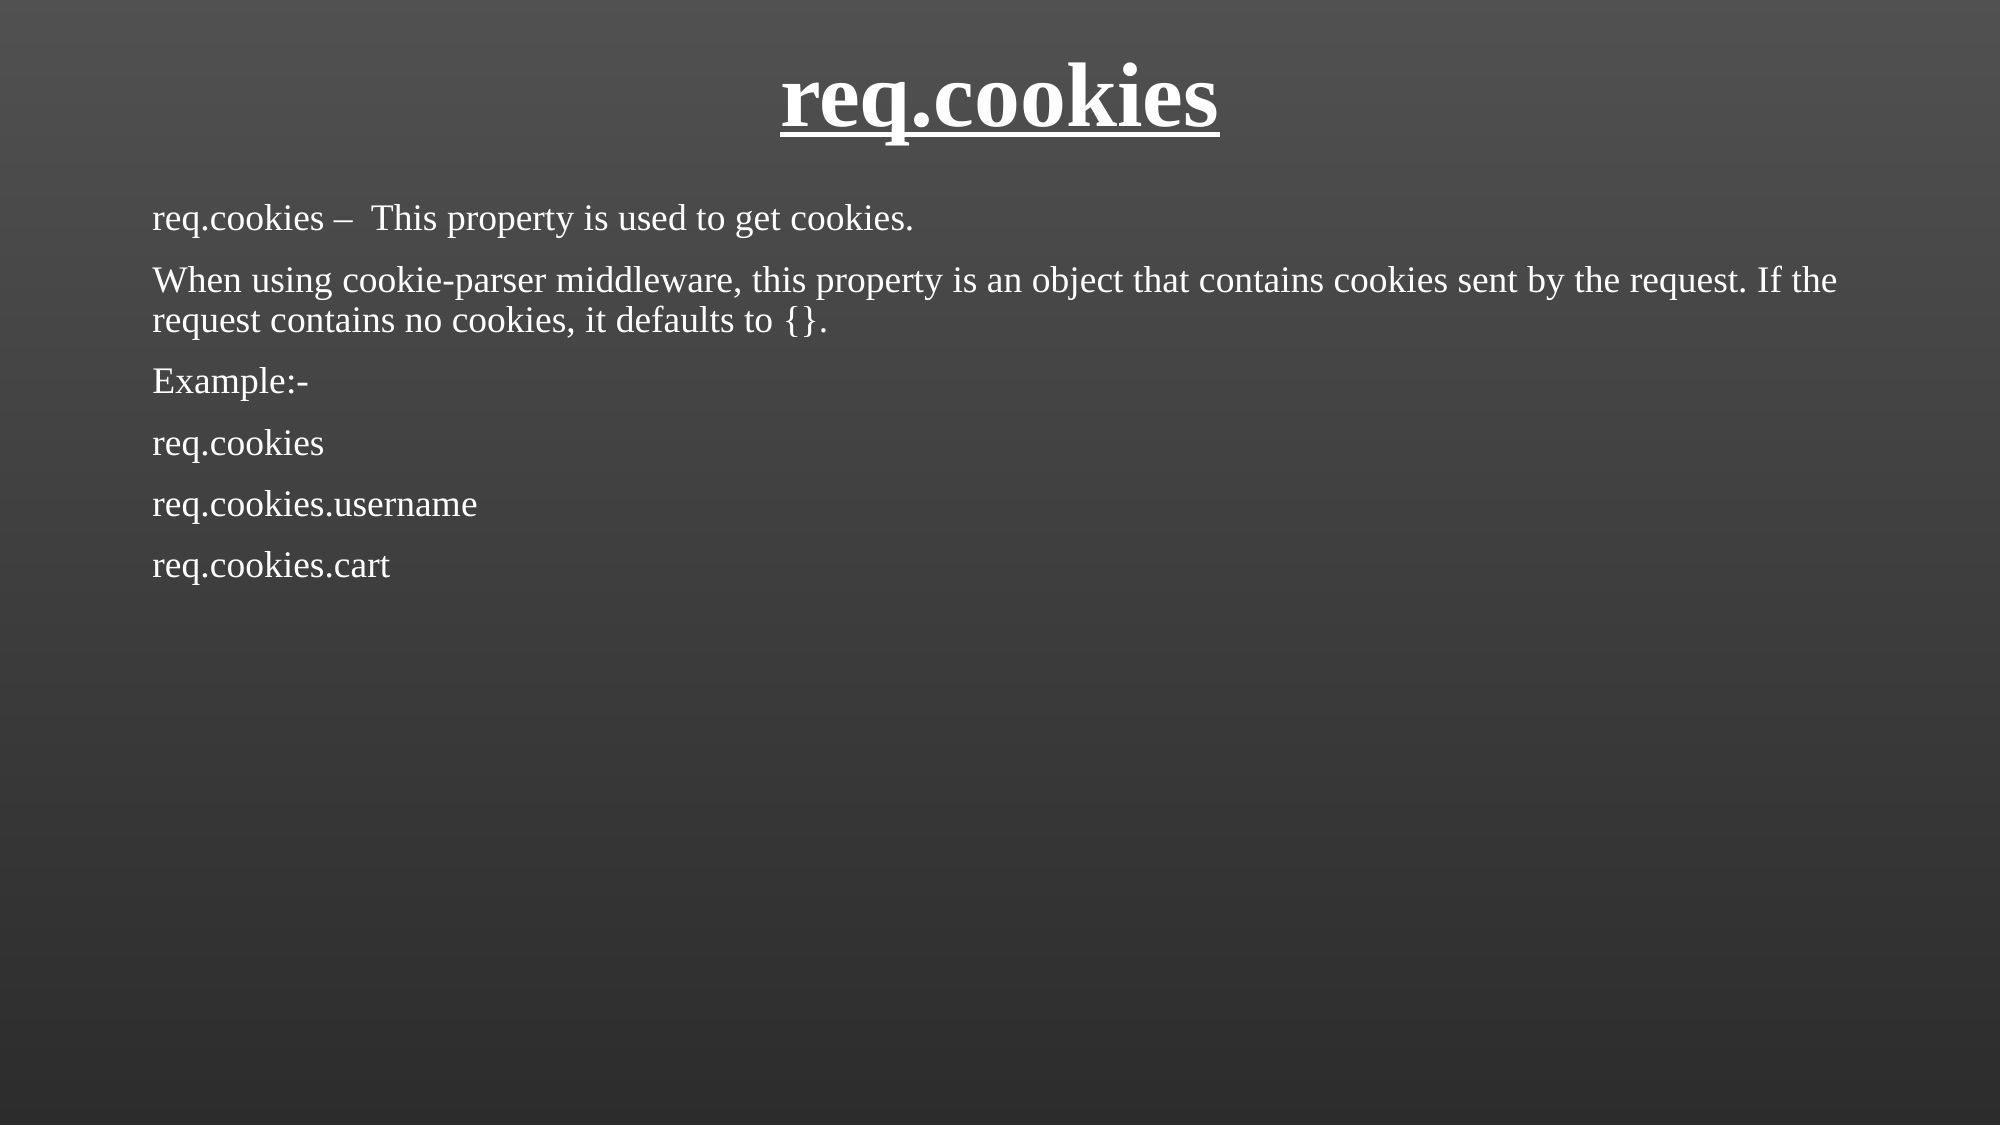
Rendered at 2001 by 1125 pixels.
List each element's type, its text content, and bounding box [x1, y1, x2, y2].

title req.cookies [137, 32, 1863, 162]
list req.cookies – This property is used to get cookies. When using cookie-parser middleware, this property is an object that contains cookies sent by the request. If the request contains no cookies, it defaults to {}. Example:- req.cookies req.cookies.username req.cookies.cart [137, 190, 1863, 1062]
